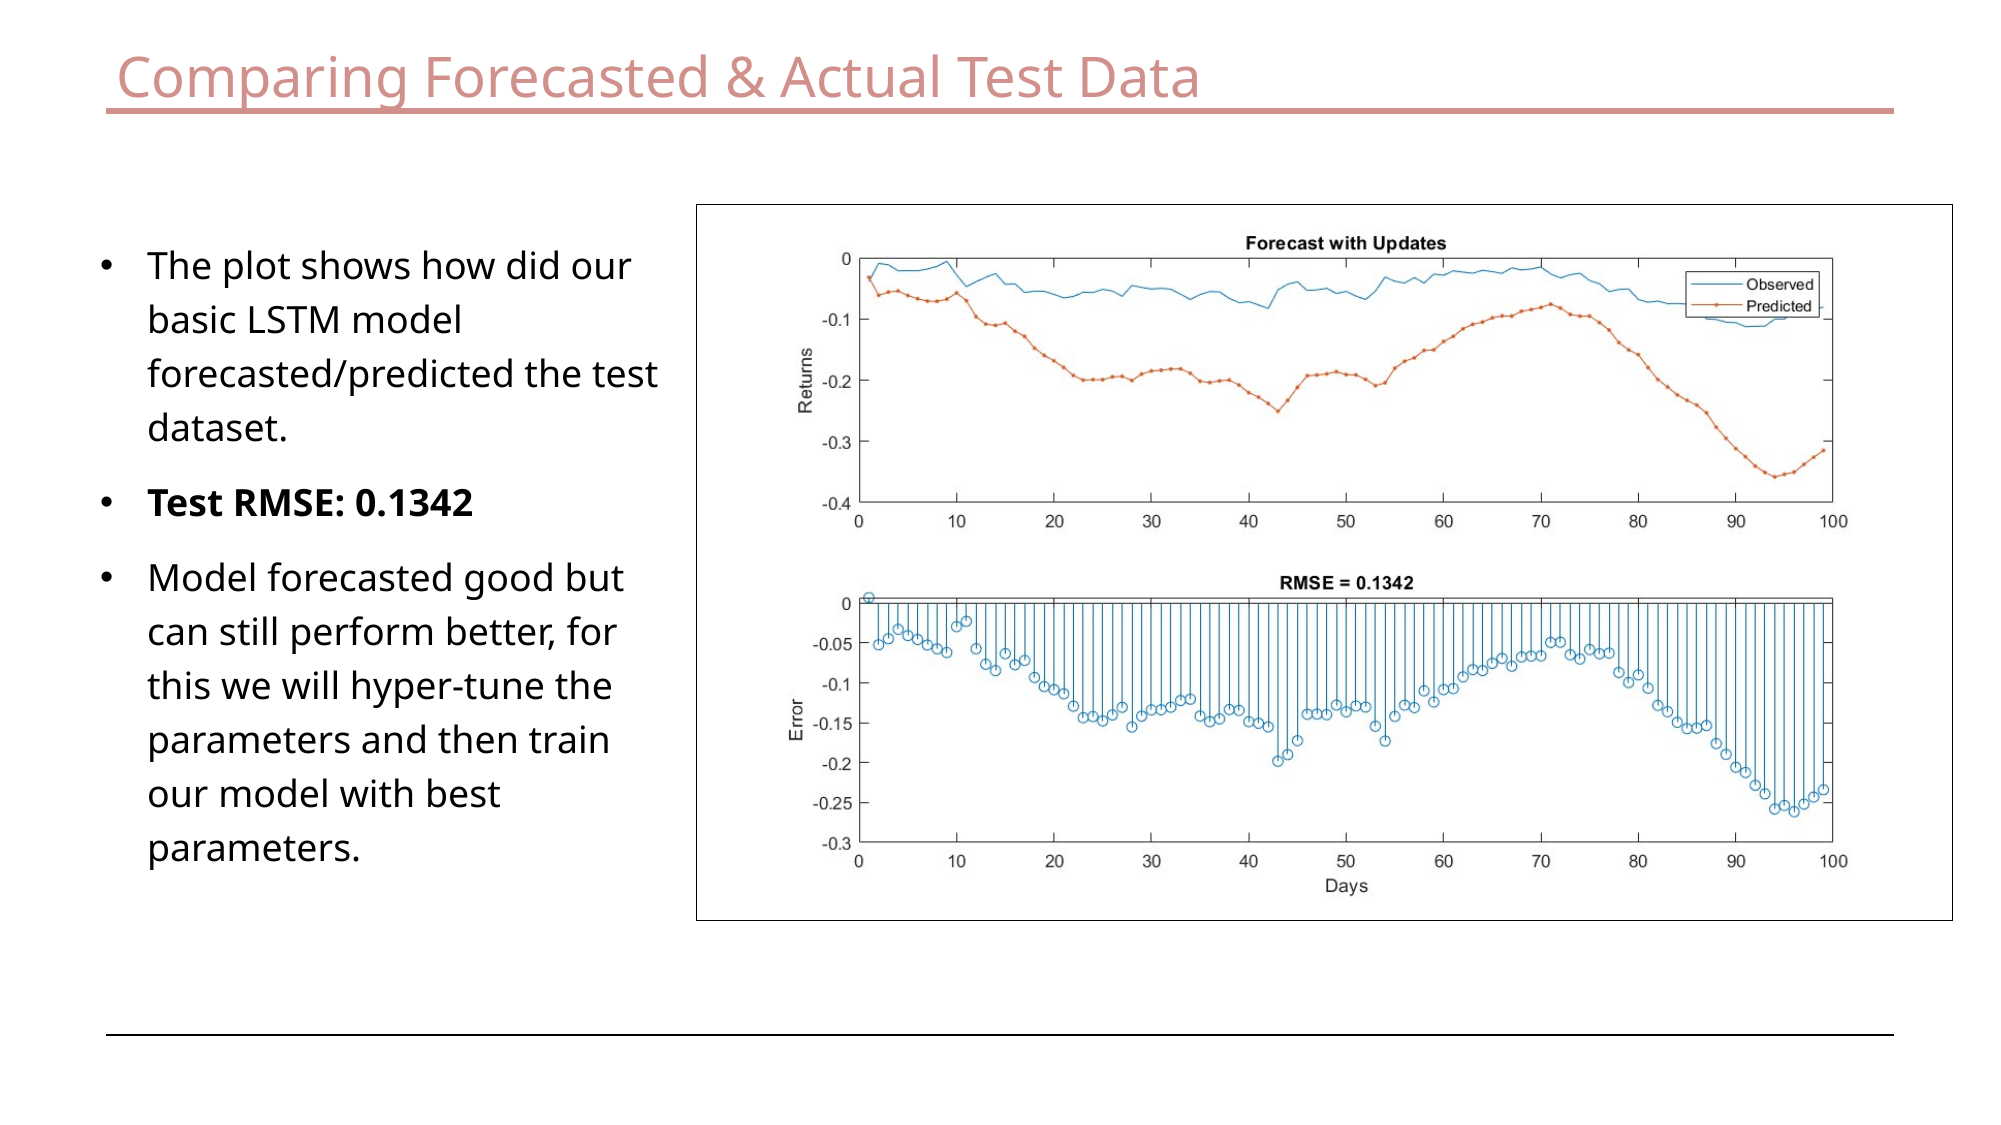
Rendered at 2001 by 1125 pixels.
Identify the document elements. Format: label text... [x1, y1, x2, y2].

text_box The plot shows how did our basic LSTM model forecasted/predicted the test dataset. Test RMSE: 0.1342 Model forecasted good but can still perform better, for this we will hyper-tune the parameters and then train our model with best parameters. [85, 225, 681, 877]
title Comparing Forecasted & Actual Test Data [101, 37, 1221, 125]
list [696, 204, 1953, 921]
